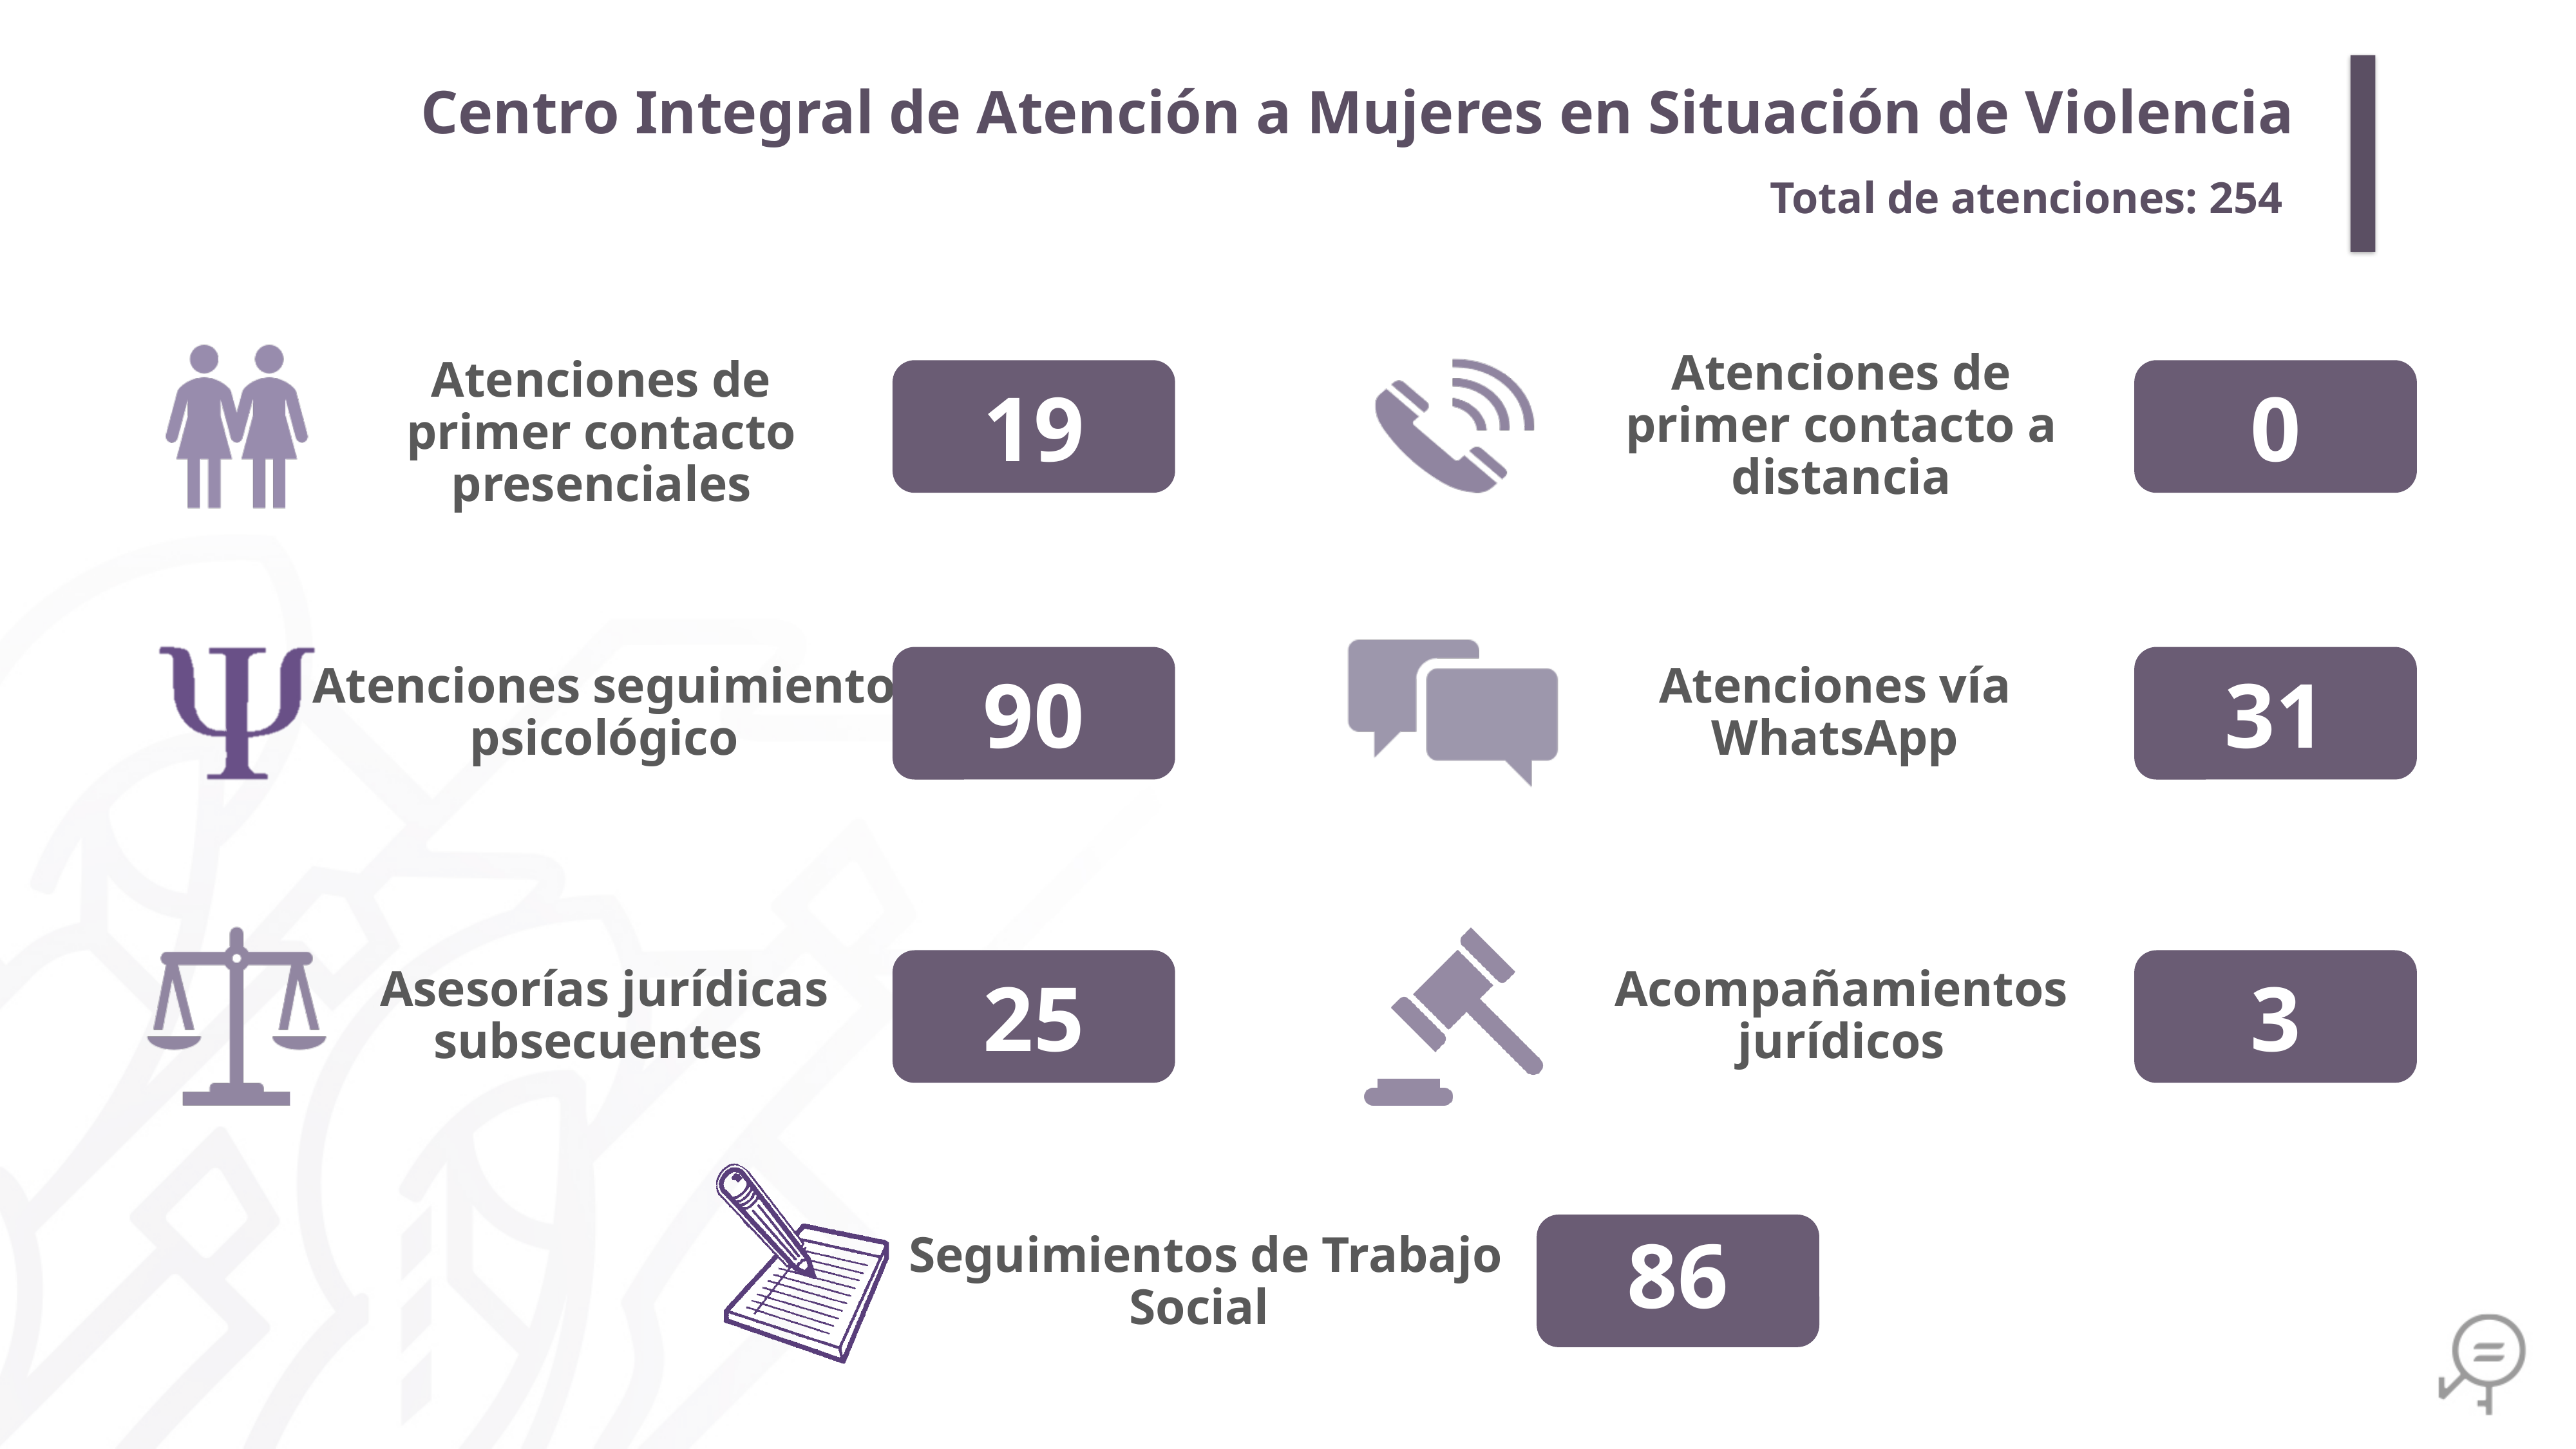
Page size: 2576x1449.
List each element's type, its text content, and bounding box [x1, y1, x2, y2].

text_box 25 [934, 958, 1133, 1074]
text_box 86 [1579, 1214, 1777, 1331]
picture [1338, 328, 1567, 524]
text_box [892, 647, 1175, 780]
text_box [2134, 950, 2417, 1083]
text_box [1537, 1214, 1820, 1347]
text_box Asesorías jurídicas subsecuentes [346, 978, 892, 1056]
picture [139, 328, 334, 524]
text_box 0 [2177, 368, 2374, 484]
text_box Total de atenciones: 254 [1760, 166, 2333, 227]
text_box [2134, 360, 2417, 493]
text_box Atenciones de primer contacto presenciales [337, 367, 866, 500]
text_box 19 [934, 368, 1133, 484]
text_box Centro Integral de Atención a Mujeres en Situación de Violencia [353, 64, 2315, 164]
picture [1346, 909, 1560, 1124]
text_box [2350, 55, 2376, 252]
picture [708, 1161, 893, 1372]
text_box 31 [2177, 654, 2374, 771]
text_box Acompañamientos jurídicos [1562, 985, 2134, 1048]
text_box Atenciones seguimiento psicológico [386, 688, 892, 739]
picture [90, 629, 384, 798]
text_box Seguimientos de Trabajo Social [895, 1214, 1519, 1351]
picture [1327, 587, 1578, 839]
text_box [892, 950, 1175, 1083]
text_box 3 [2177, 958, 2374, 1074]
text_box [2134, 647, 2417, 780]
picture [129, 909, 344, 1124]
text_box Atenciones de primer contacto a distancia [1592, 368, 2091, 486]
text_box 90 [934, 654, 1133, 771]
text_box Atenciones vía WhatsApp [1581, 662, 2128, 764]
text_box [892, 360, 1175, 493]
